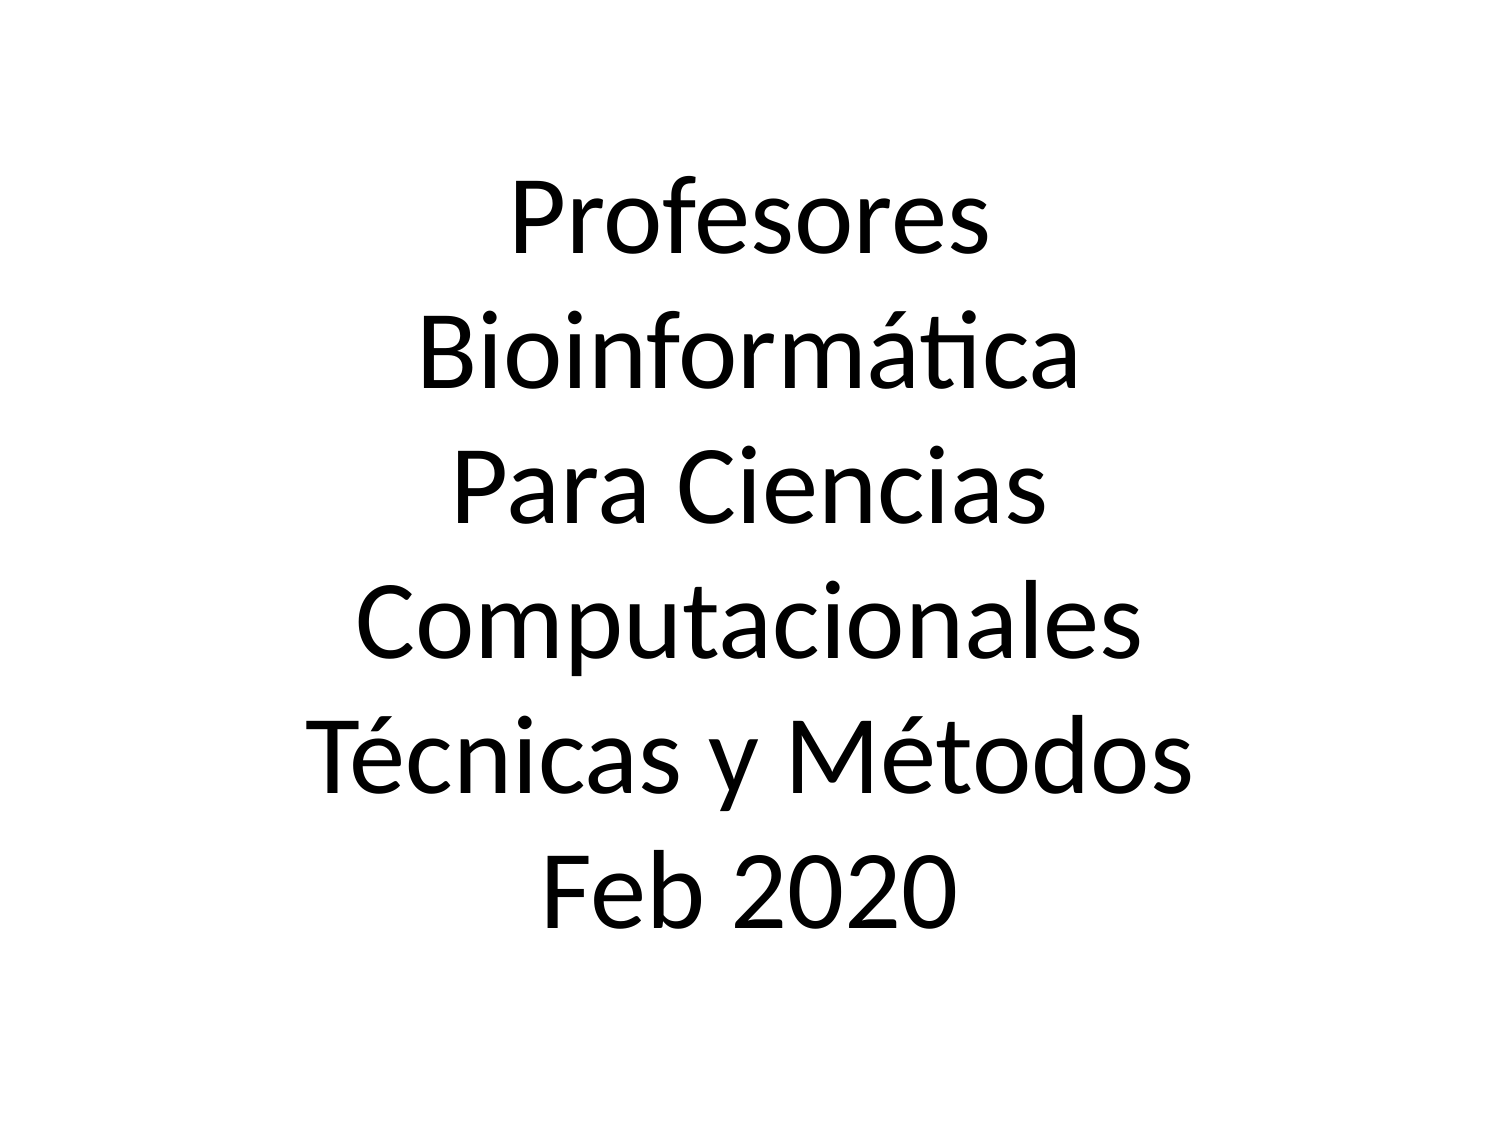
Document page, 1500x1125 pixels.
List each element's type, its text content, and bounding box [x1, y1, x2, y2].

title Profesores Bioinformática Para Ciencias Computacionales Técnicas y Métodos Feb 2020 [112, 425, 1388, 667]
